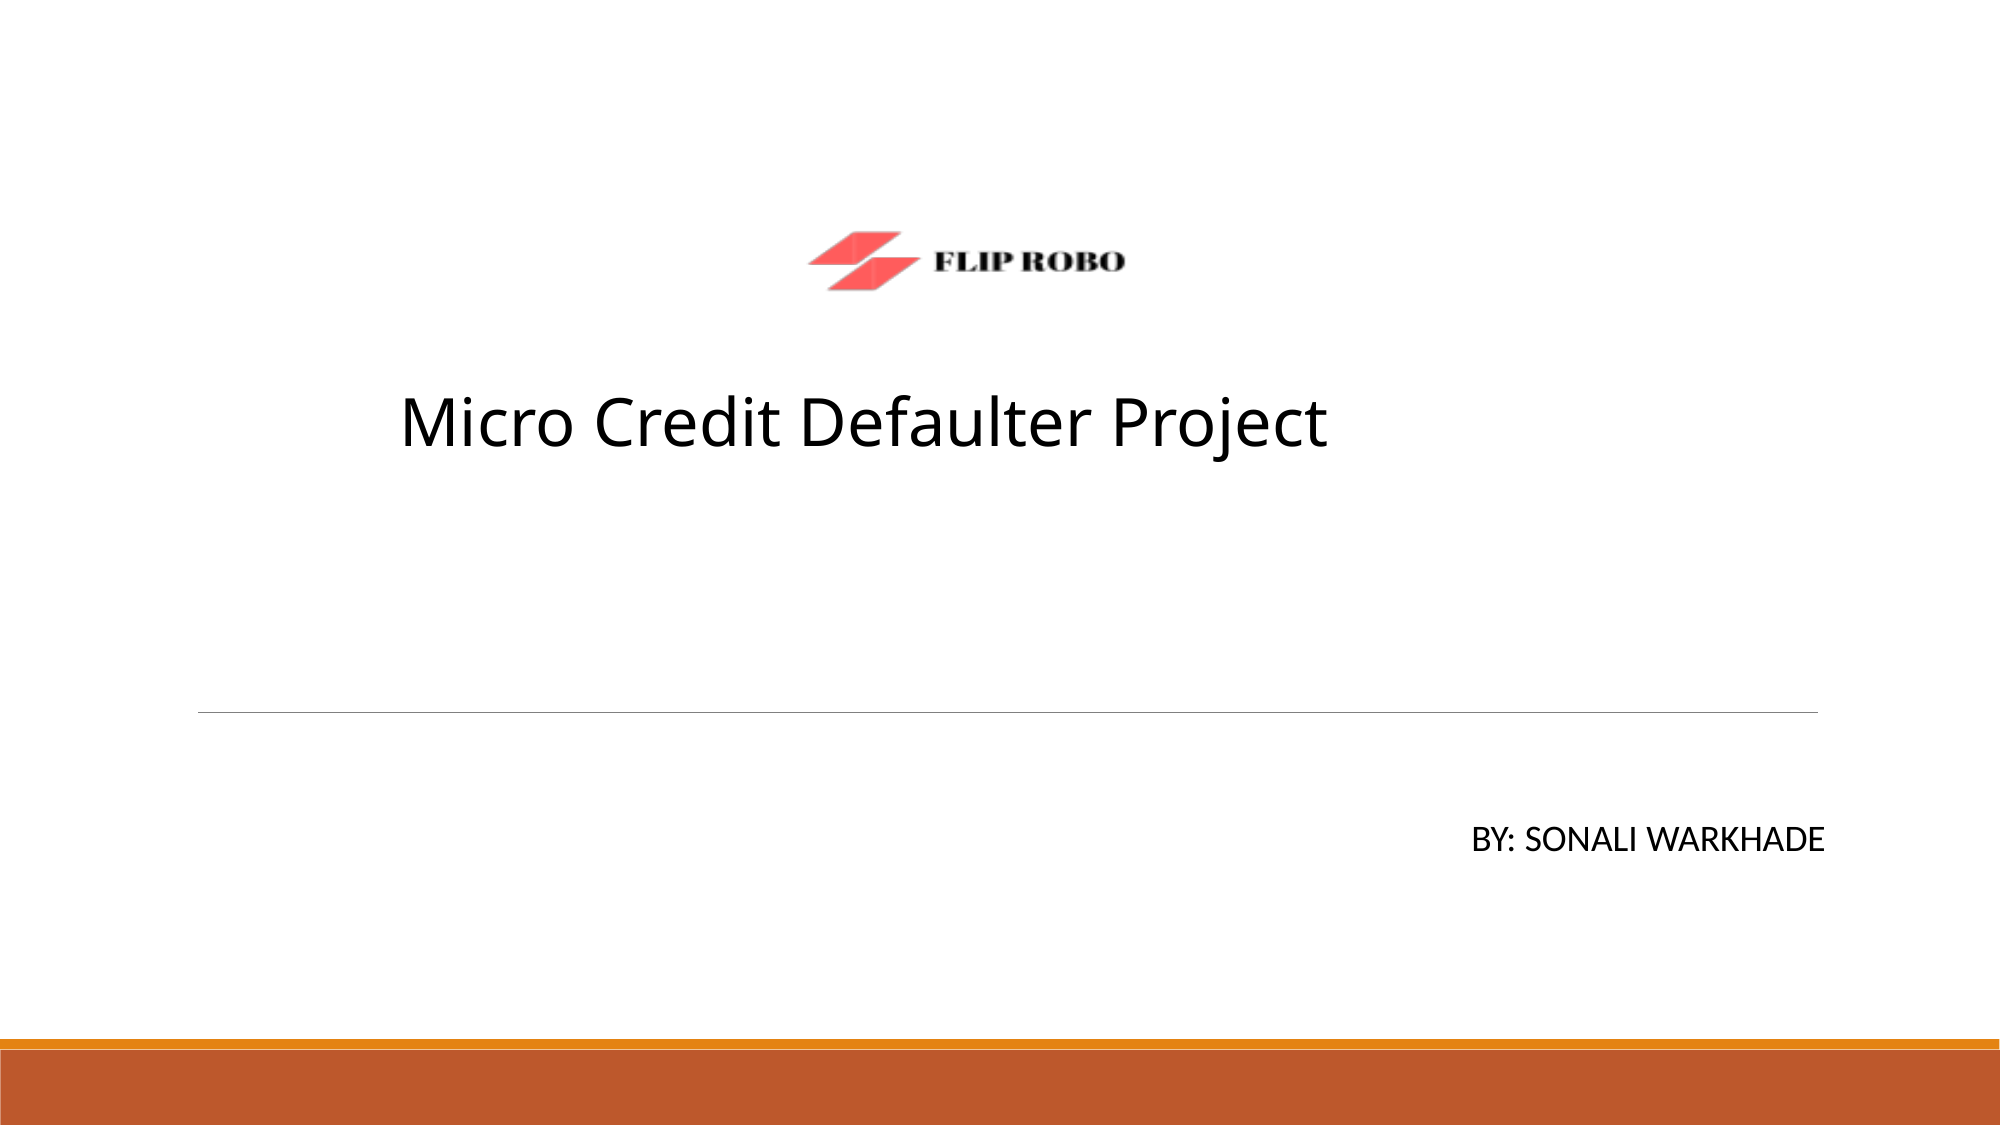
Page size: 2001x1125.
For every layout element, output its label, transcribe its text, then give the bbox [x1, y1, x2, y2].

picture [759, 85, 1241, 438]
text_box BY: SONALI WARKHADE [1456, 806, 2000, 867]
text_box Micro Credit Defaulter Project [384, 372, 1796, 468]
